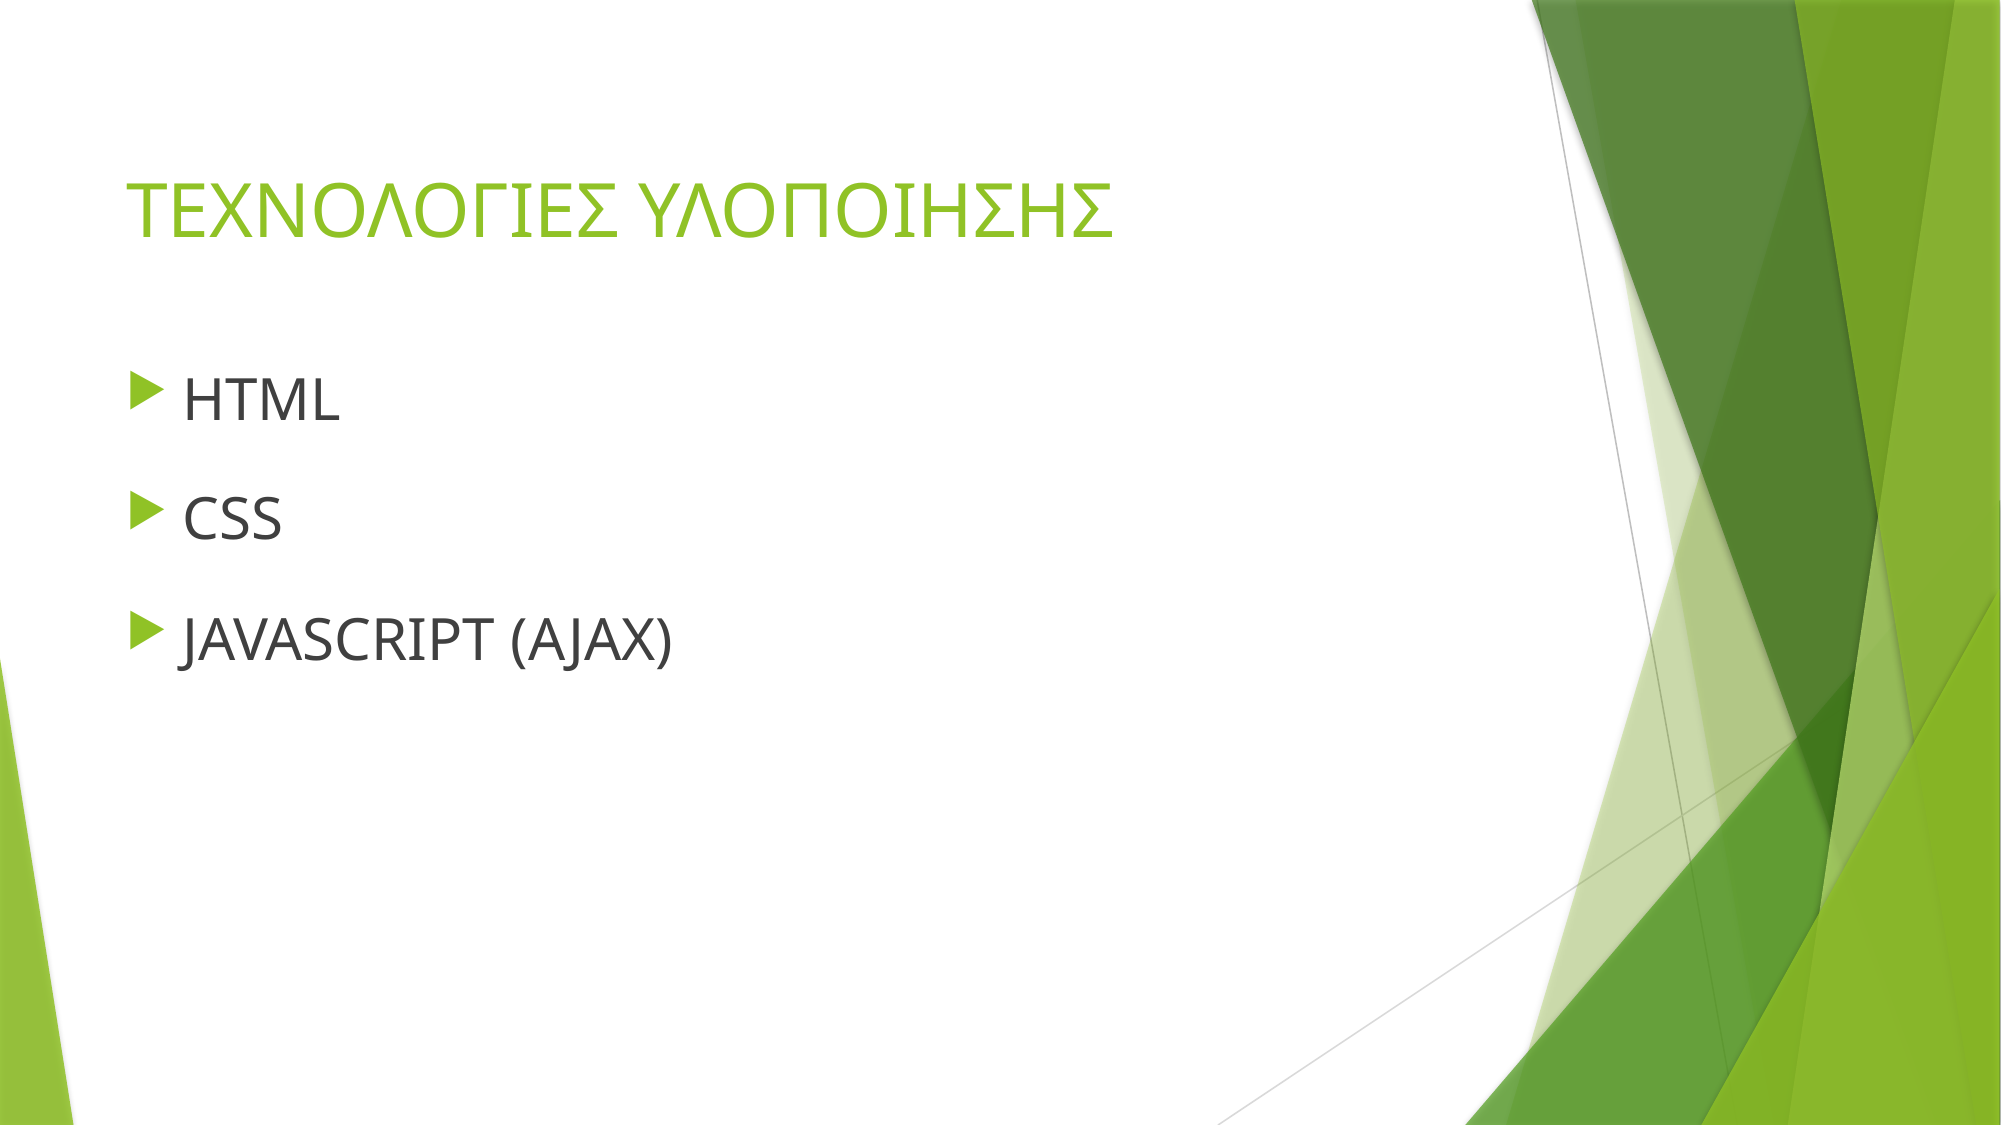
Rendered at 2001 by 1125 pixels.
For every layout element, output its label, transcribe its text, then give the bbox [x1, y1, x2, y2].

list HTML CSS JAVASCRIPT (AJAX) [111, 354, 1522, 992]
title ΤΕΧΝΟΛΟΓΙΕΣ ΥΛΟΠΟΙΗΣΗΣ [111, 155, 1522, 273]
